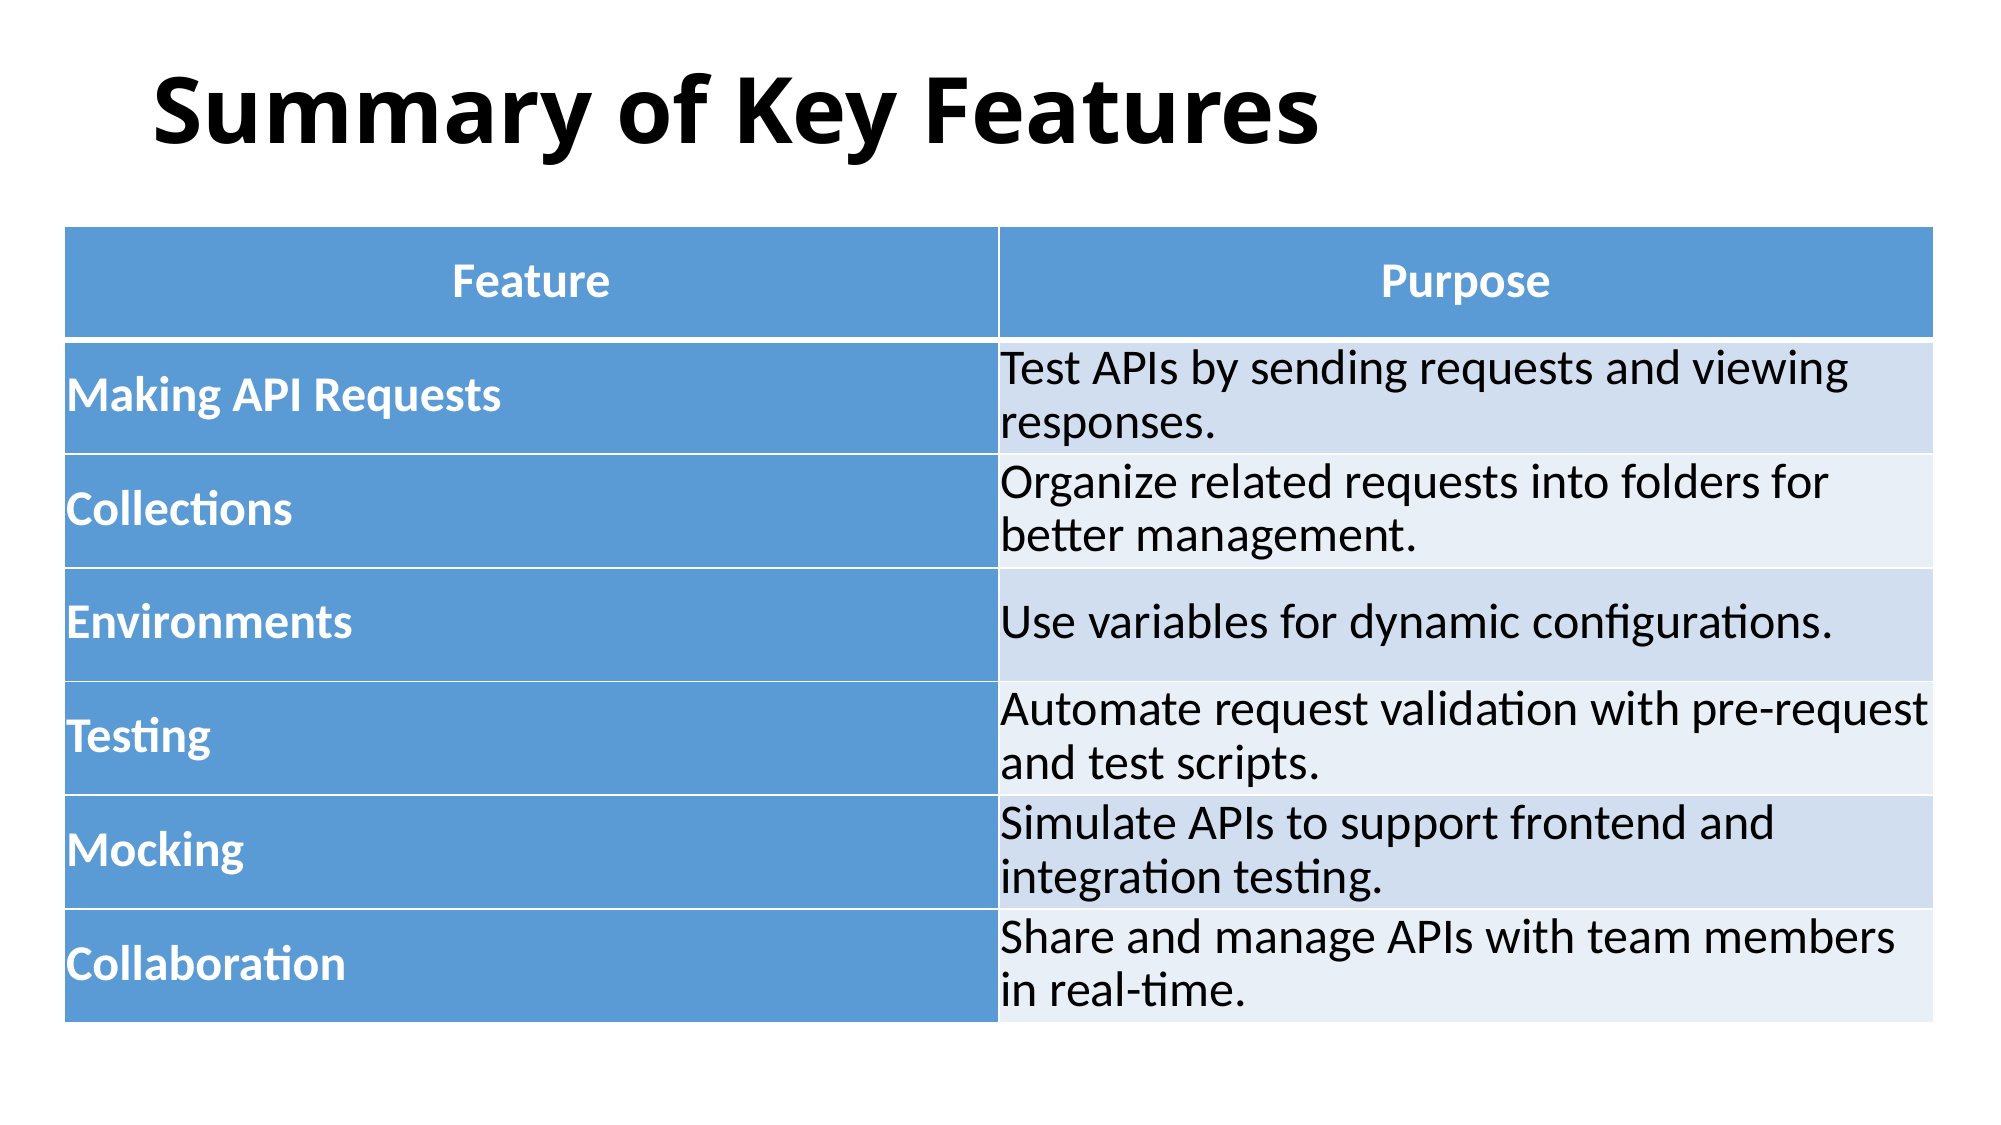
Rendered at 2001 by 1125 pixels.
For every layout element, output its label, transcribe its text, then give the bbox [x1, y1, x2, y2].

table_cell Automate request validation with pre-request and test scripts. [1000, 682, 1933, 794]
title Summary of Key Features [137, 59, 1863, 226]
table_cell Share and manage APIs with team members in real-time. [1000, 910, 1933, 1022]
table_cell Environments [65, 569, 998, 681]
table_cell Making API Requests [65, 343, 998, 453]
table_cell Mocking [65, 796, 998, 908]
table_cell Simulate APIs to support frontend and integration testing. [1000, 796, 1933, 908]
table_cell Collaboration [65, 910, 998, 1022]
table_cell Test APIs by sending requests and viewing responses. [1000, 343, 1933, 453]
table_header Feature [65, 227, 998, 337]
table_cell Collections [65, 455, 998, 567]
table_cell Testing [65, 682, 998, 794]
table_header Purpose [1000, 227, 1933, 337]
table_cell Organize related requests into folders for better management. [1000, 455, 1933, 567]
table_cell Use variables for dynamic configurations. [1000, 569, 1933, 681]
